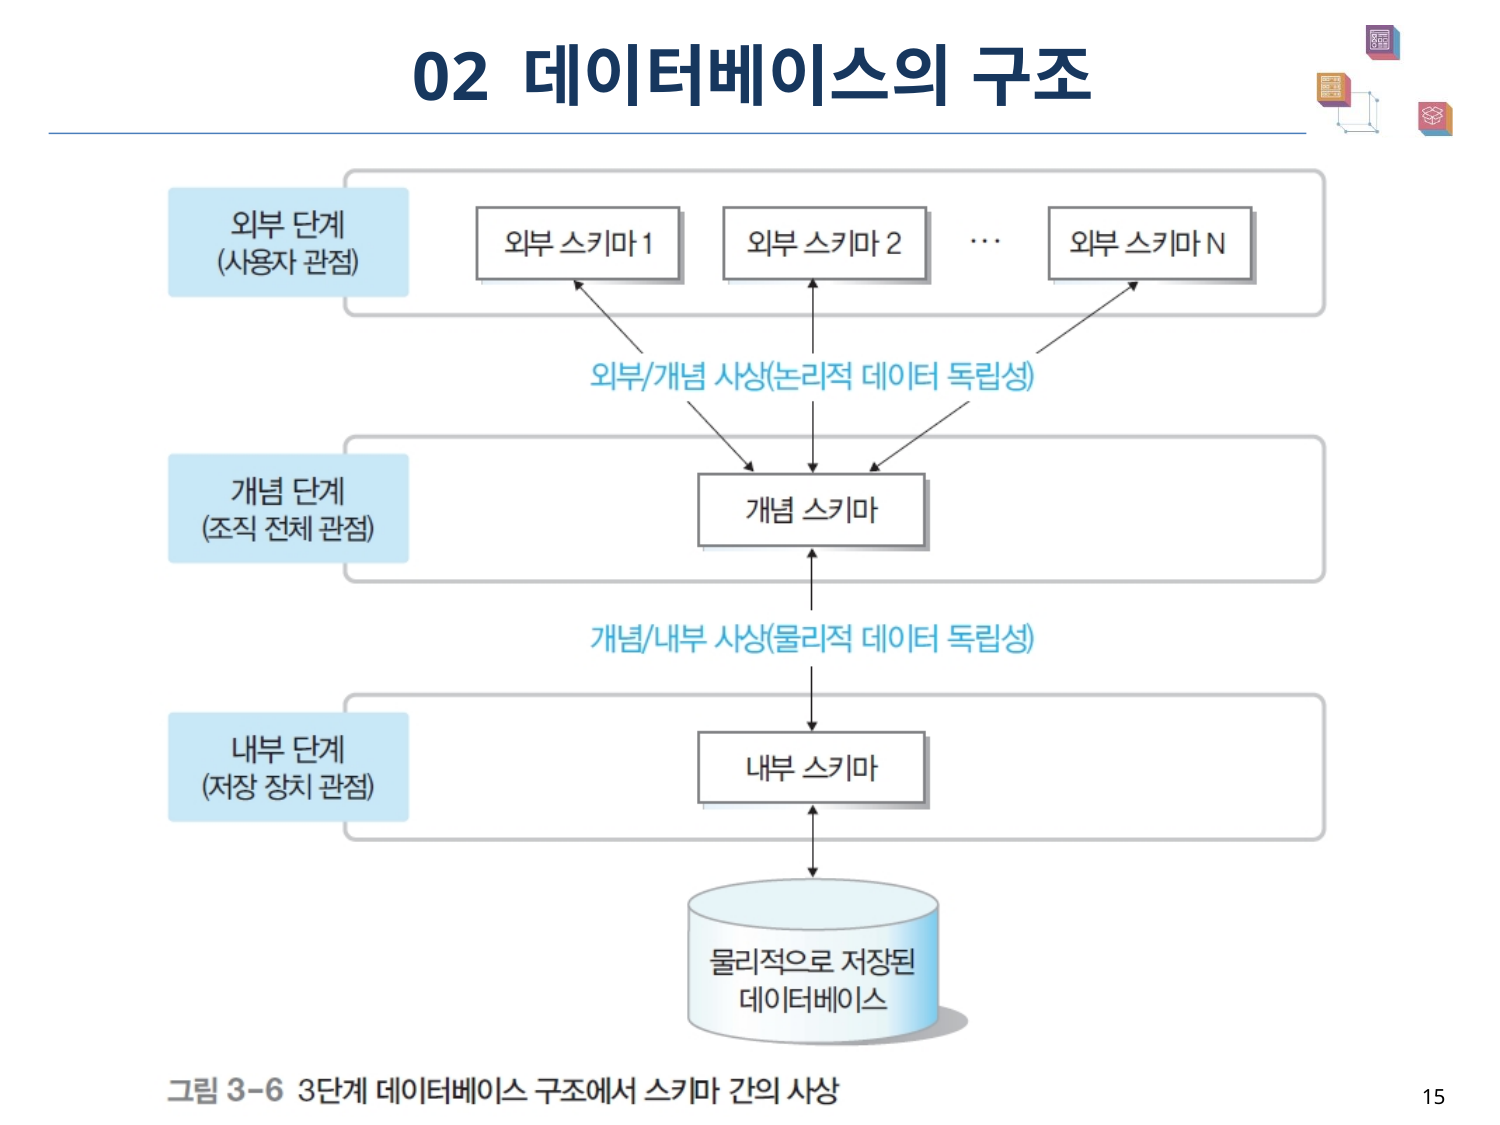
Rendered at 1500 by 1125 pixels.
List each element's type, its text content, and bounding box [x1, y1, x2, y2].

picture [149, 153, 1351, 1117]
title 02 데이터베이스의 구조 [48, 25, 1459, 123]
picture [1316, 123, 1453, 138]
